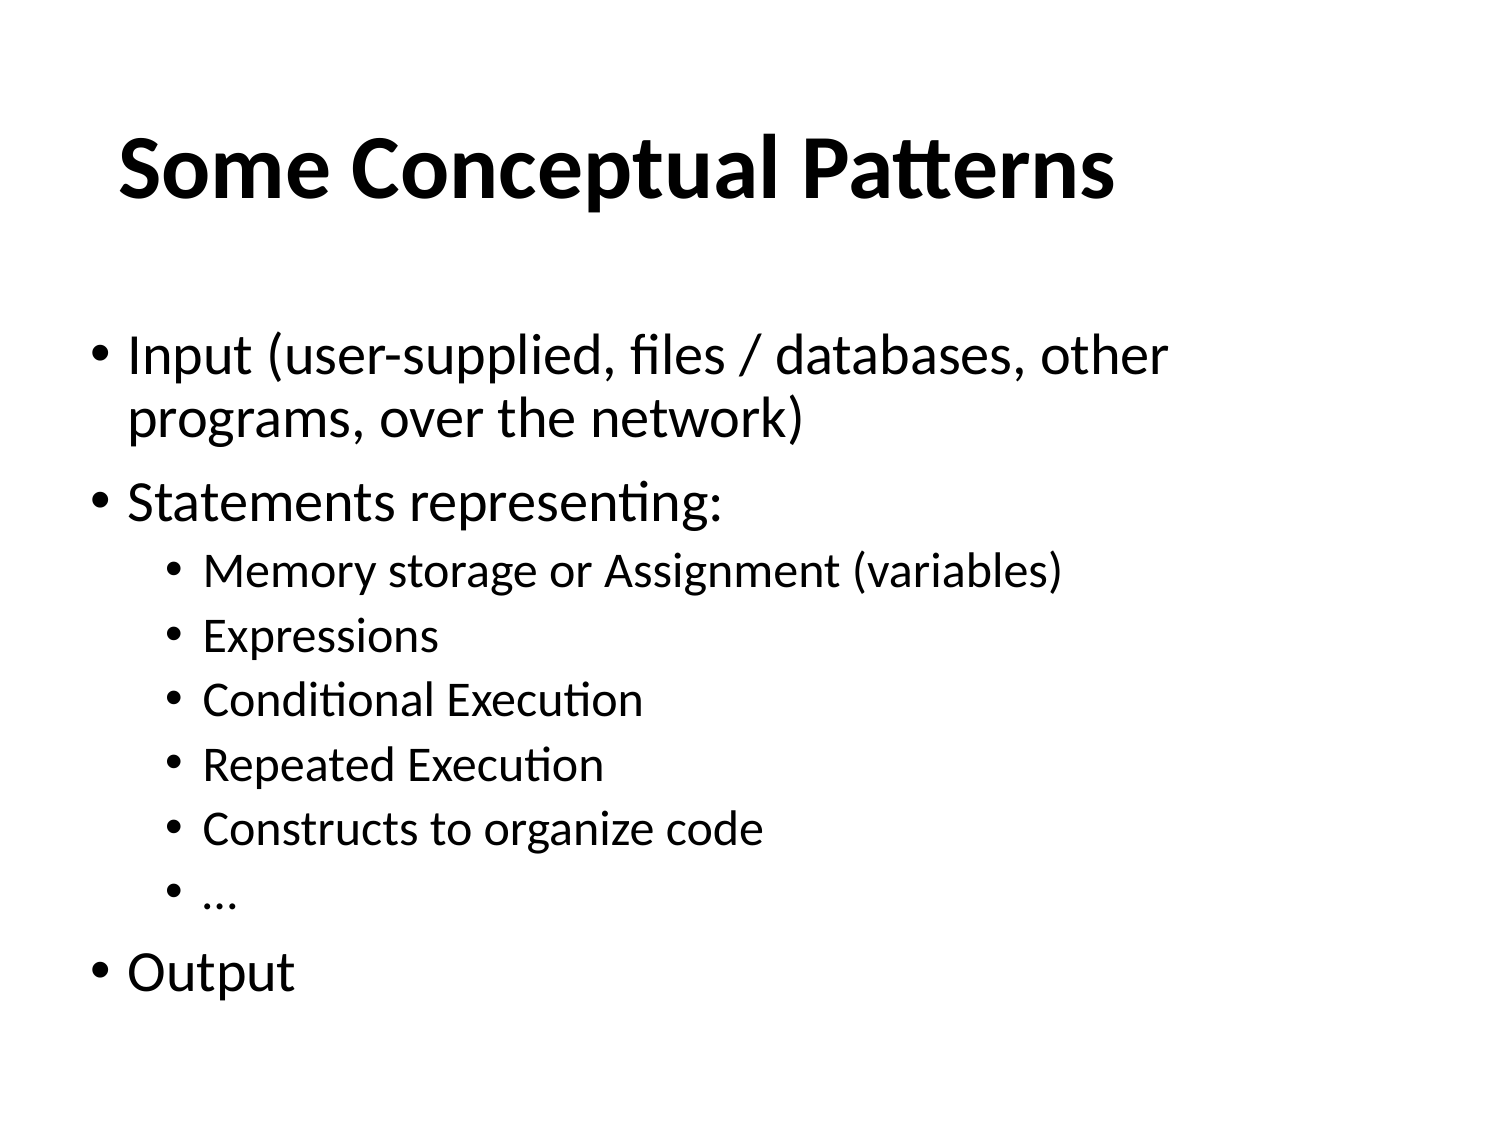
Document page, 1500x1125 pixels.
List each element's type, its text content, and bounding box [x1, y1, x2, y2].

title Some Conceptual Patterns [103, 59, 1397, 278]
list Input (user-supplied, files / databases, other programs, over the network) Statements representing: Memory storage or Assignment (variables) Expressions Conditional Execution Repeated Execution Constructs to organize code … Output [75, 317, 1425, 1060]
